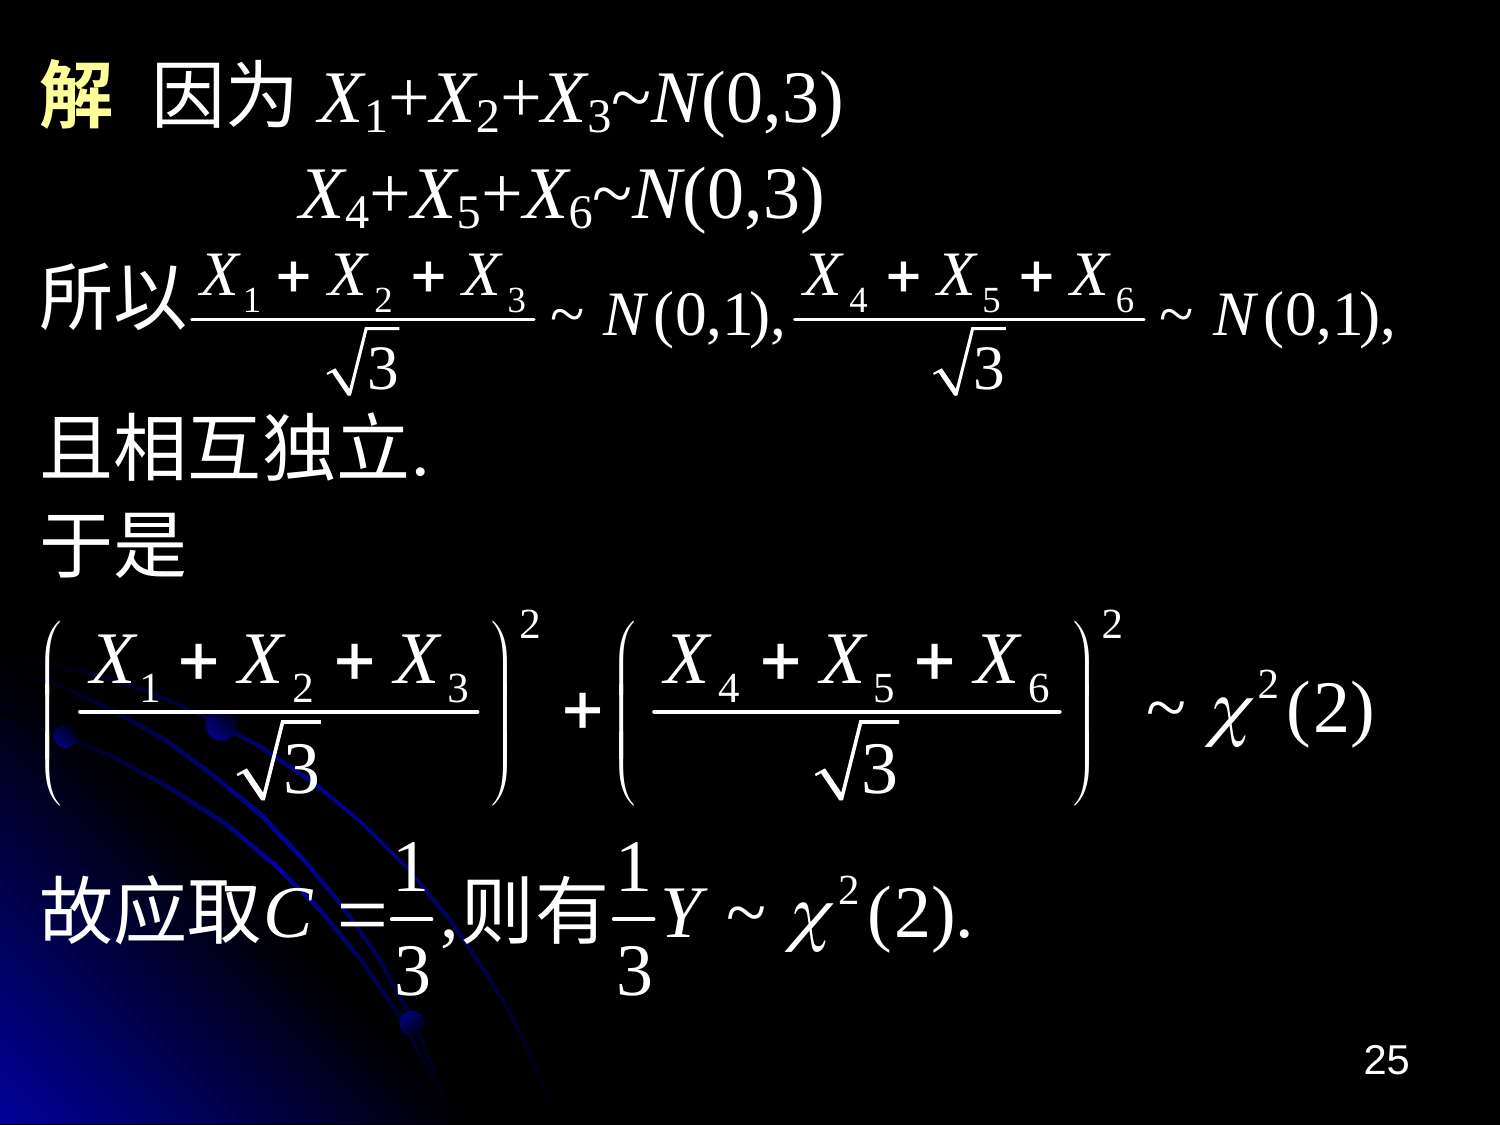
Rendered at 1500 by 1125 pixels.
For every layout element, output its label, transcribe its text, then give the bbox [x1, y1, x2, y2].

slide_number 25 [1074, 1028, 1425, 1100]
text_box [39, 47, 1443, 1020]
